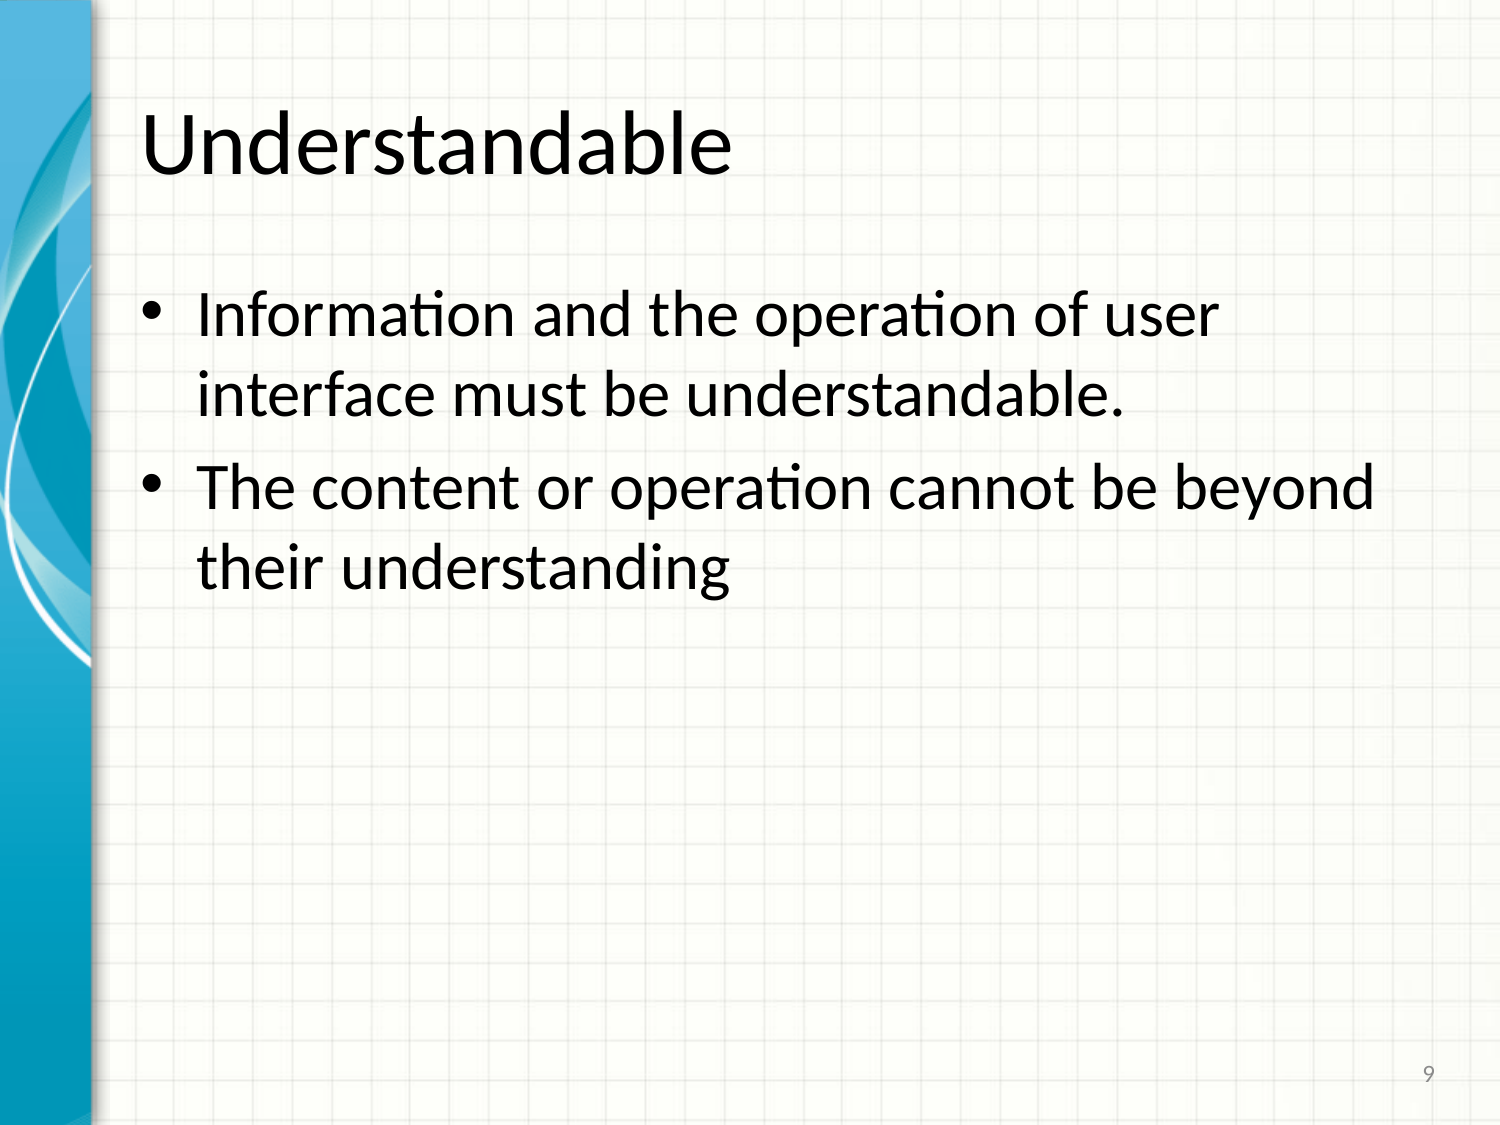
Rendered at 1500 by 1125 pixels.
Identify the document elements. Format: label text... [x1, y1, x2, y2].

list Information and the operation of user interface must be understandable. The content or operation cannot be beyond their understanding [125, 261, 1450, 967]
title Understandable [125, 44, 1450, 232]
picture [0, 0, 1500, 1125]
slide_number 9 [1100, 1042, 1450, 1103]
